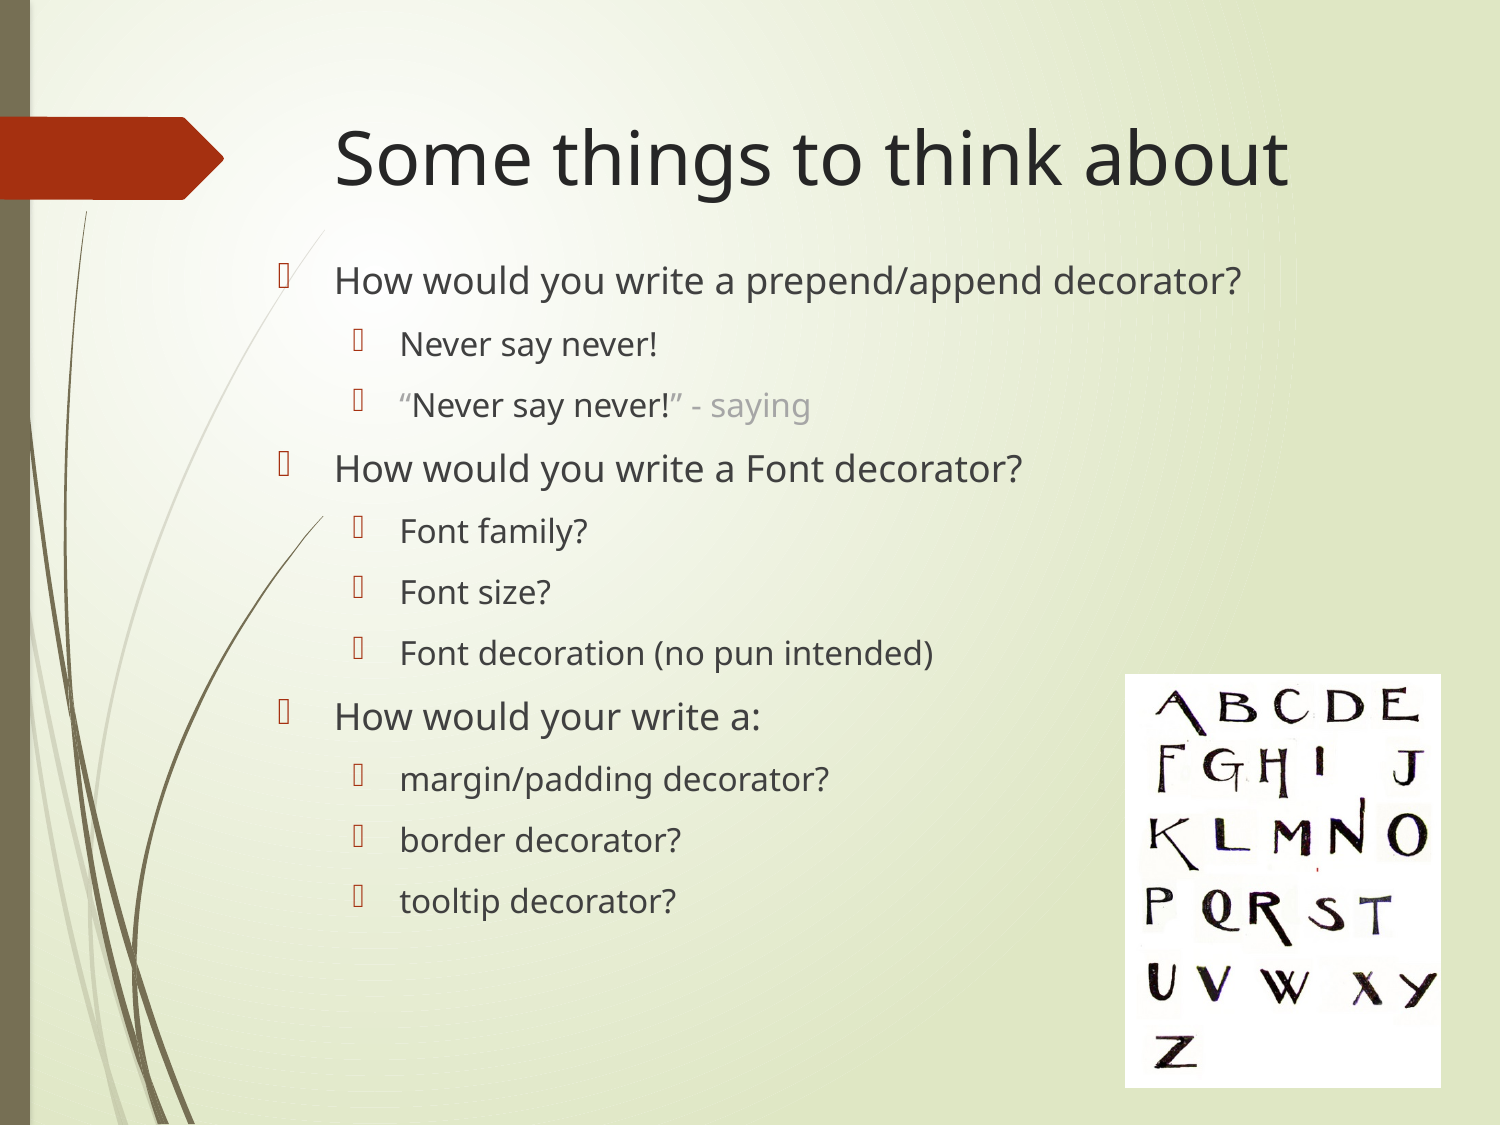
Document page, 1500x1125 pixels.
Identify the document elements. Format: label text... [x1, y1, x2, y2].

picture [1124, 674, 1441, 1088]
title Some things to think about [319, 102, 1400, 249]
list How would you write a prepend/append decorator? Never say never! “Never say never!” - saying How would you write a Font decorator? Font family? Font size? Font decoration (no pun intended) How would your write a: margin/padding decorator? border decorator? tooltip decorator? [262, 249, 1400, 1050]
